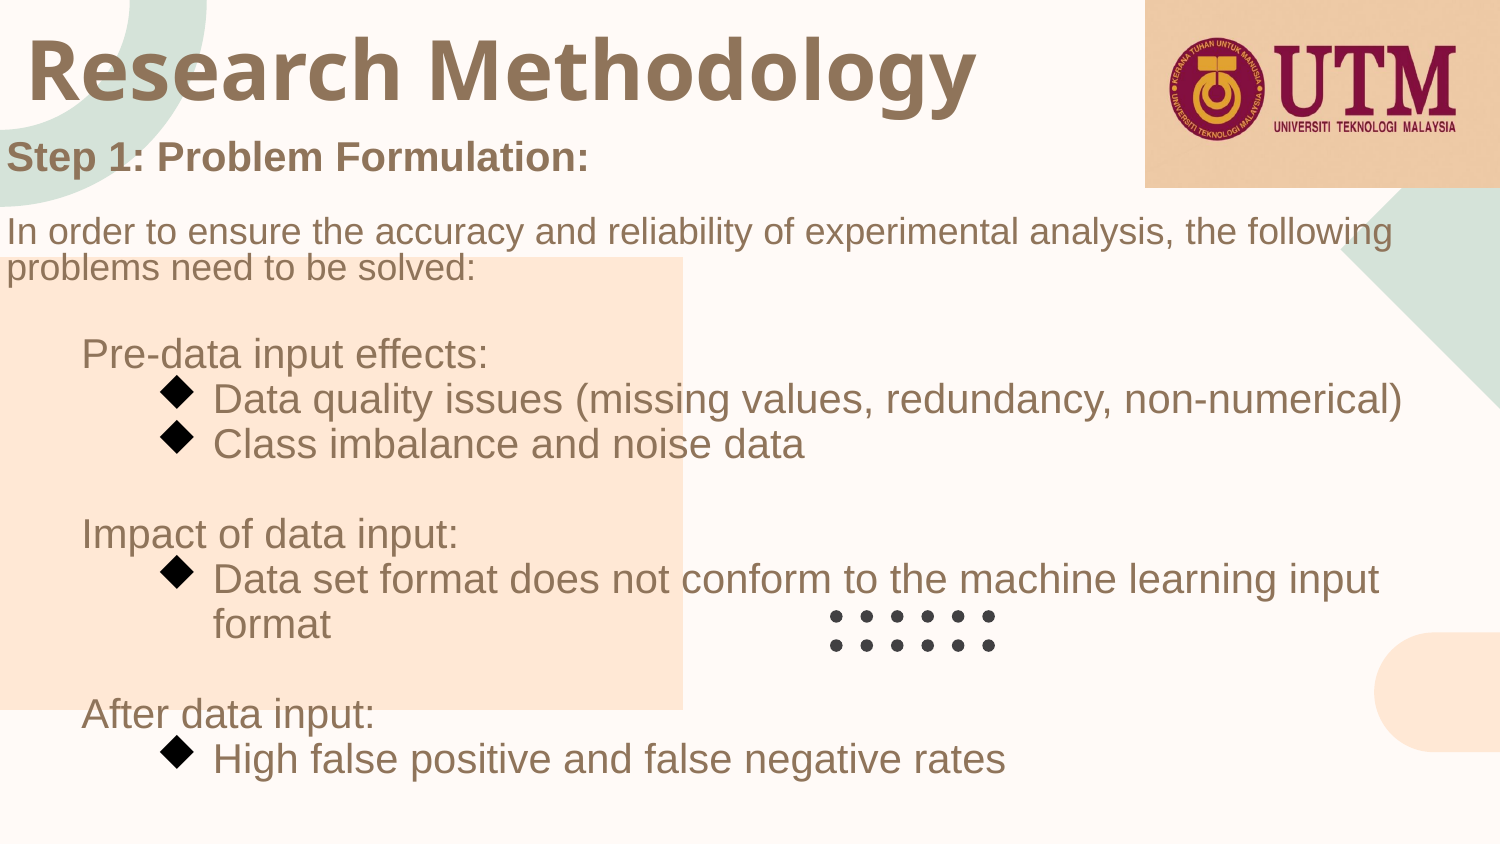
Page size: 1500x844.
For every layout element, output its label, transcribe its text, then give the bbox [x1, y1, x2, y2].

text_box Step 1: Problem Formulation: In order to ensure the accuracy and reliability of experimental analysis, the following problems need to be solved: Pre-data input effects: Data quality issues (missing values, redundancy, non-numerical) Class imbalance and noise data Impact of data input: Data set format does not conform to the machine learning input format After data input: High false positive and false negative rates [0, 122, 1486, 824]
picture [1145, 0, 1500, 189]
text_box Research Methodology [10, 9, 1140, 122]
